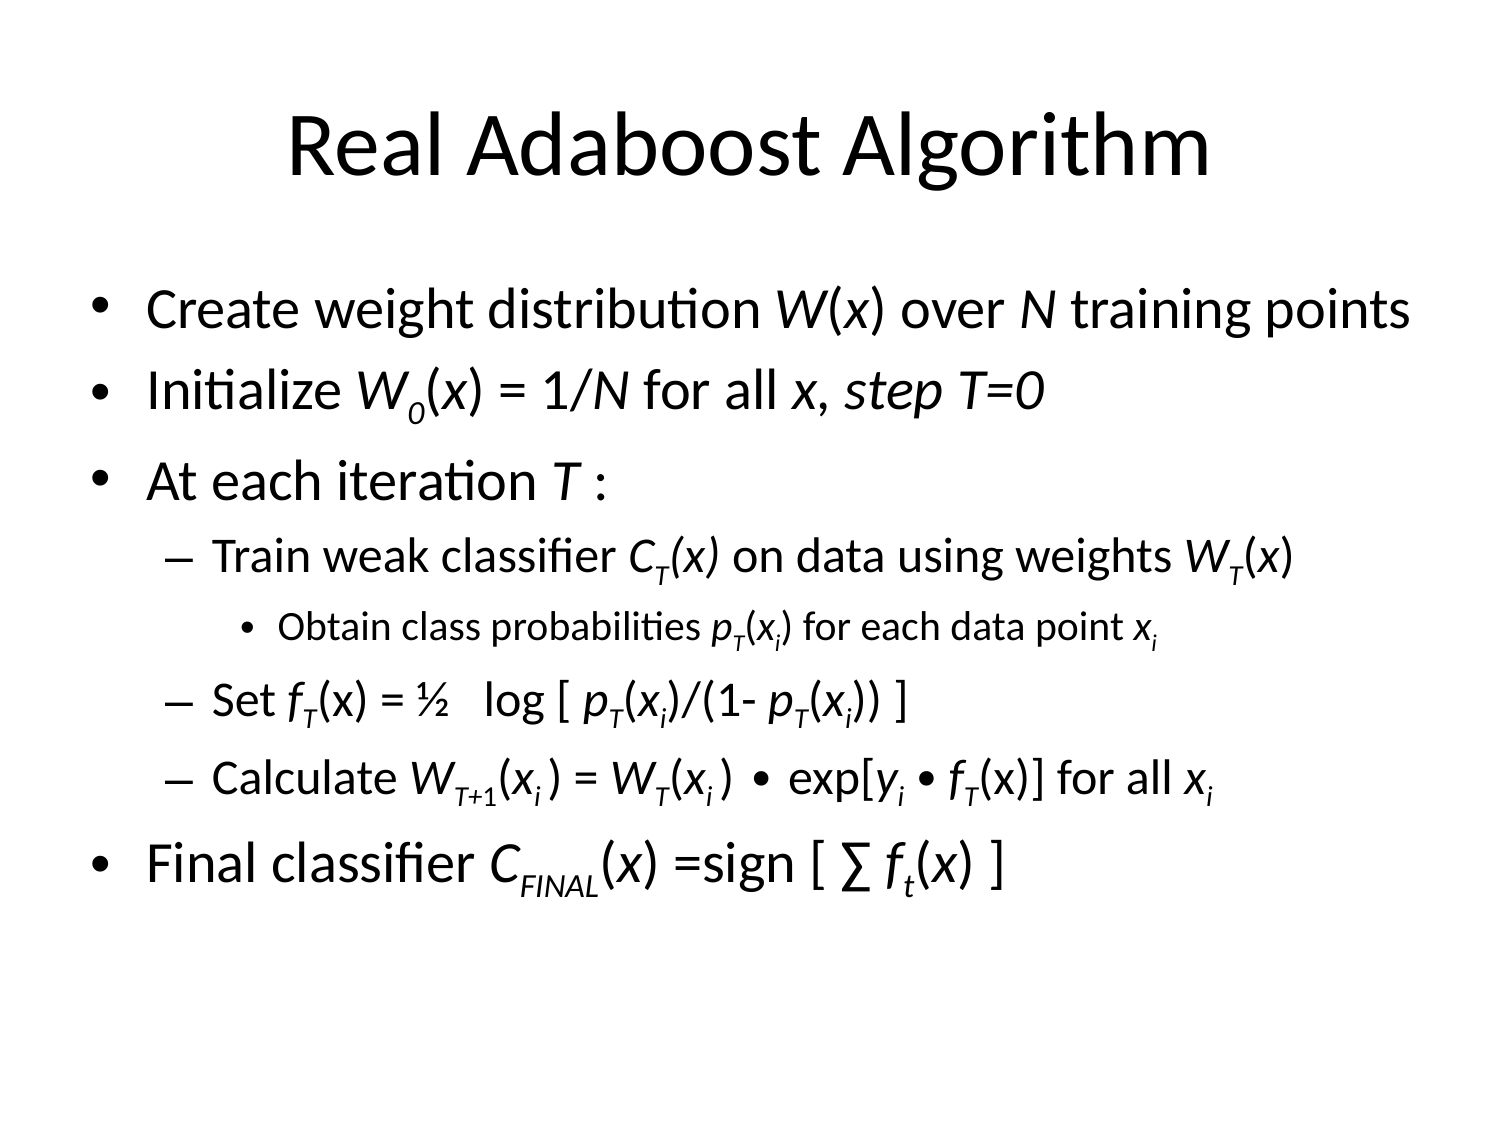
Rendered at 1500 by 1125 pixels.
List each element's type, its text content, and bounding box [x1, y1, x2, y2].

title Real Adaboost Algorithm [75, 45, 1425, 233]
text_box Create weight distribution W(x) over N training points Initialize W0(x) = 1/N for all x, step T=0 At each iteration T : Train weak classifier CT(x) on data using weights WT(x) Obtain class probabilities pT(xi) for each data point xi Set fT(x) = ½ log [ pT(xi)/(1- pT(xi)) ] Calculate WT+1(xi ) = WT(xi ) ∙ exp[yi ∙ fT(x)] for all xi Final classifier CFINAL(x) =sign [ ∑ ft(x) ] [75, 262, 1450, 1005]
